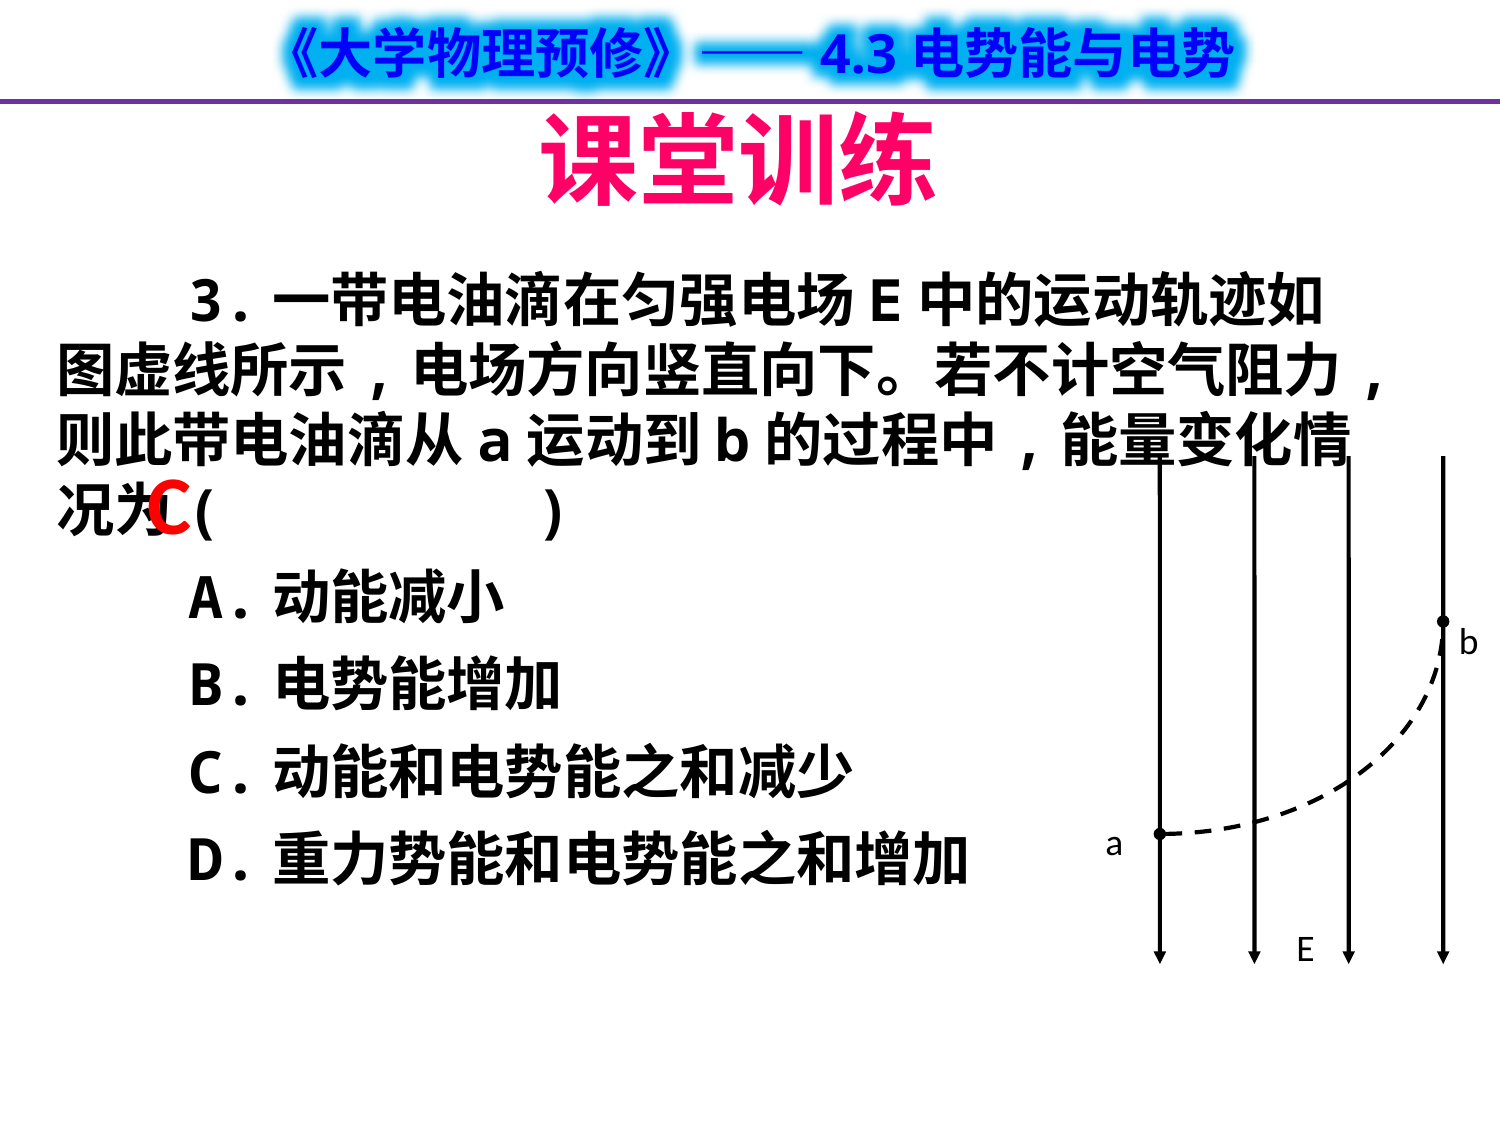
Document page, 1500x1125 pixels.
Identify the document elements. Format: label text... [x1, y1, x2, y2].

text_box [1437, 670, 1450, 965]
text_box [1153, 841, 1167, 965]
text_box 课堂训练 [265, 90, 1211, 225]
text_box E [1281, 916, 1330, 977]
text_box [1153, 615, 1443, 841]
text_box [1342, 782, 1355, 965]
text_box a [1090, 810, 1139, 871]
text_box [1248, 823, 1261, 965]
text_box C [132, 444, 206, 560]
text_box b [1443, 609, 1494, 670]
text_box 3.一带电油滴在匀强电场E中的运动轨迹如图虚线所示,电场方向竖直向下。若不计空气阻力,则此带电油滴从a运动到b的过程中,能量变化情况为( ) A.动能减小 B.电势能增加 C.动能和电势能之和减少 D.重力势能和电势能之和增加 [41, 255, 1376, 900]
